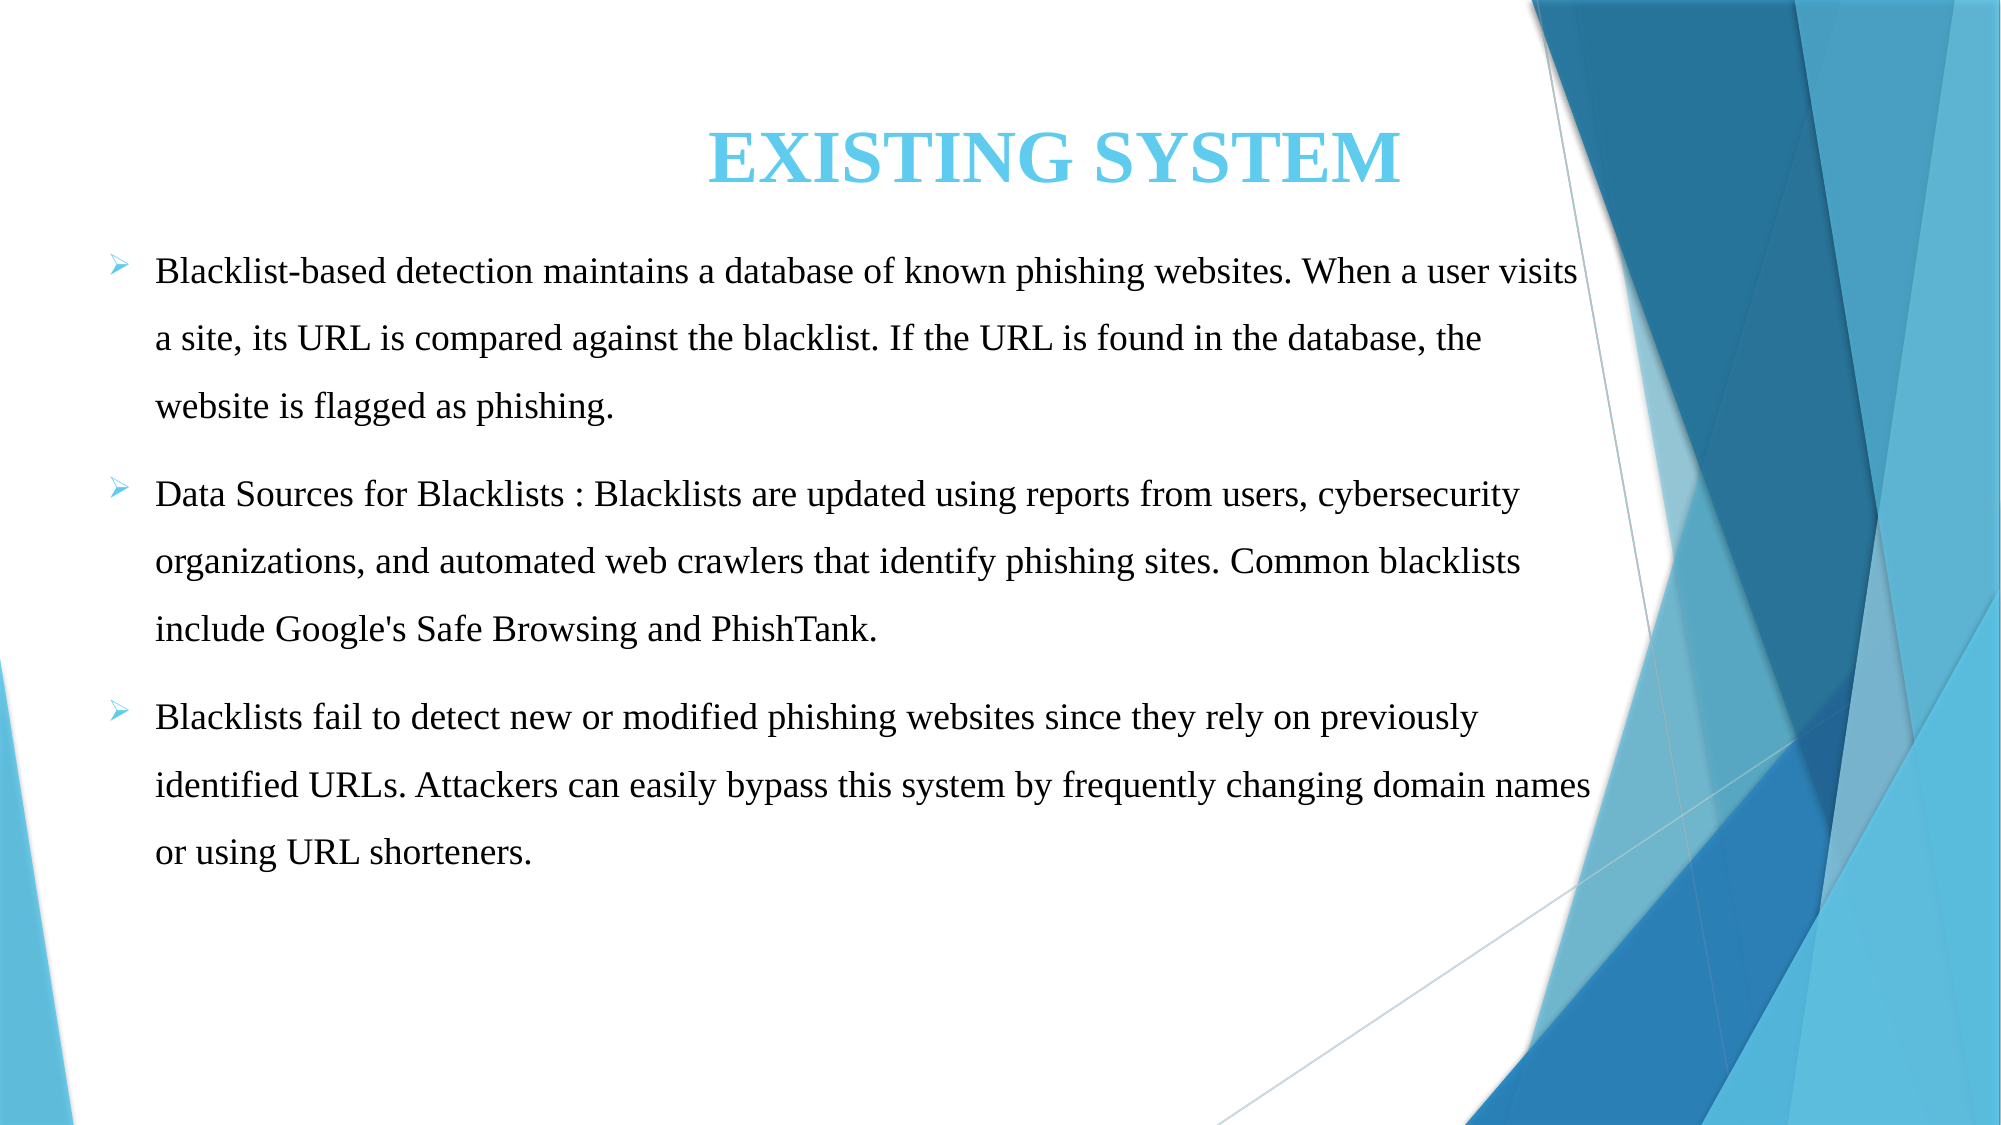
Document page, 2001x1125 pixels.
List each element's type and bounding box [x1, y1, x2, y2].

text_box [1217, 603, 2000, 1125]
text_box [1739, 0, 2000, 603]
text_box [1536, 0, 1738, 602]
text_box [0, 0, 1534, 1125]
